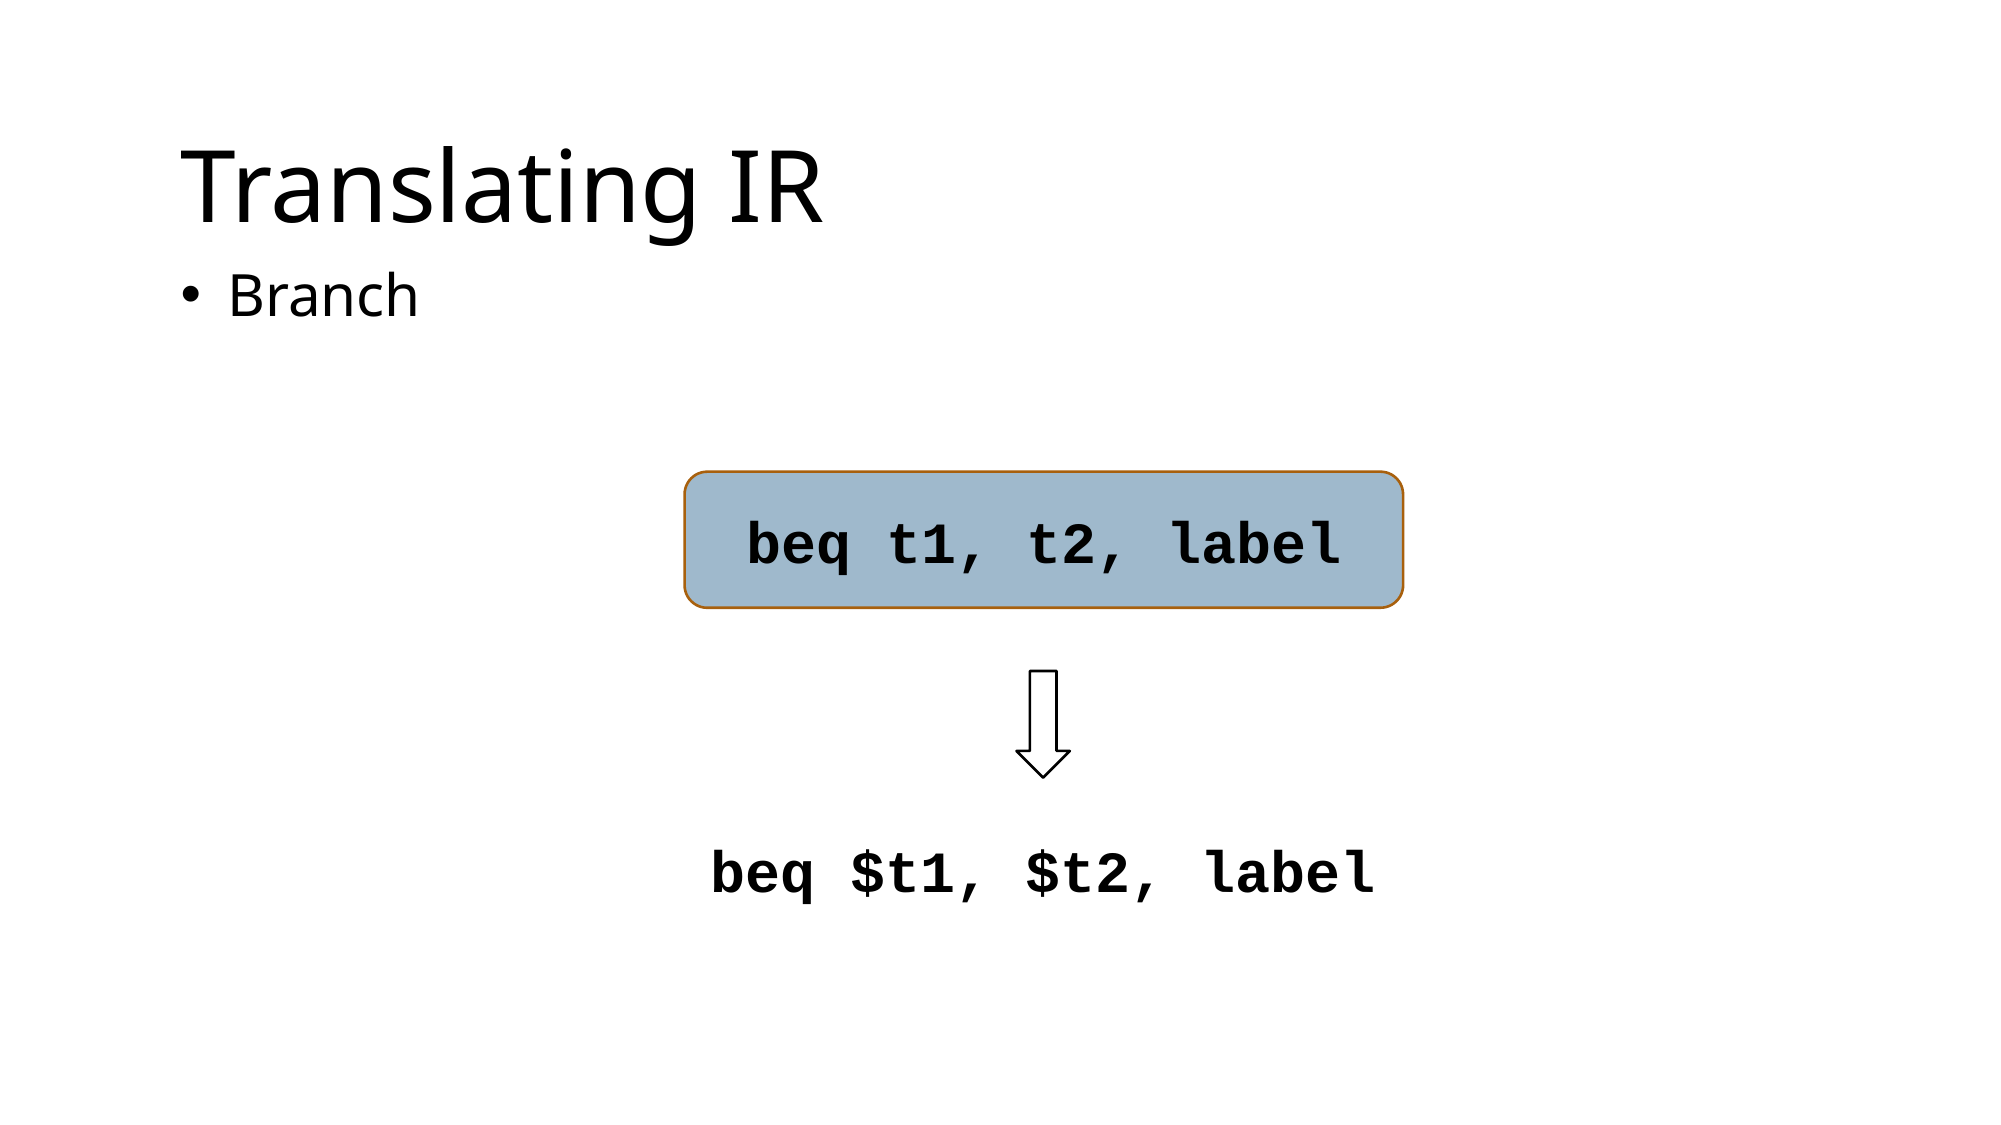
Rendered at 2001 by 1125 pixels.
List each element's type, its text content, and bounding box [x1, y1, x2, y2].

text_box beq t1, t2, label [683, 470, 1405, 610]
text_box Branch [165, 250, 1857, 336]
text_box beq $t1, $t2, label [579, 731, 1507, 1008]
text_box [1028, 669, 1058, 731]
text_box Translating IR [165, 114, 1829, 250]
